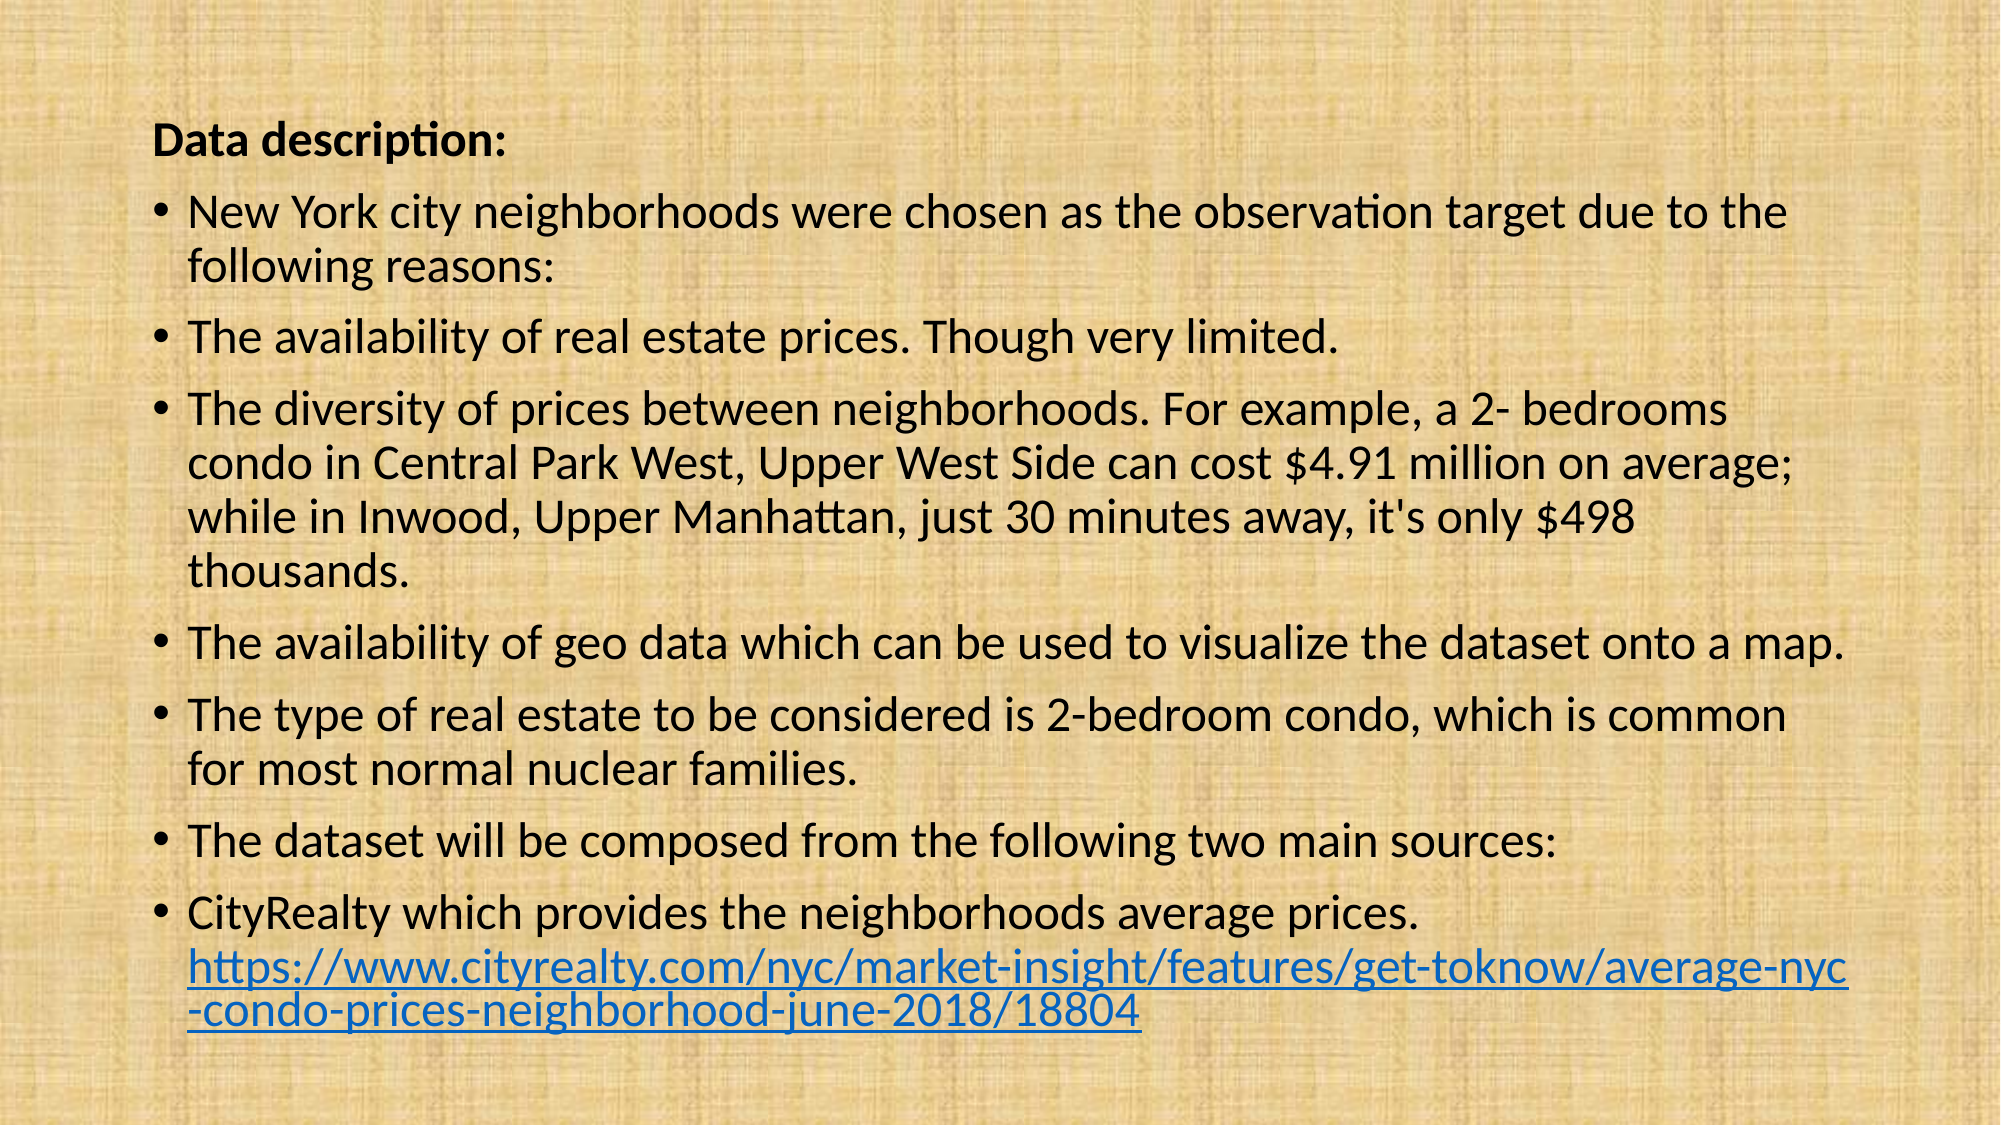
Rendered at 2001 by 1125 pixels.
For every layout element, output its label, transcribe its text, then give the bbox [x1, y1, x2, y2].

list Data description: New York city neighborhoods were chosen as the observation target due to the following reasons: The availability of real estate prices. Though very limited. The diversity of prices between neighborhoods. For example, a 2- bedrooms condo in Central Park West, Upper West Side can cost $4.91 million on average; while in Inwood, Upper Manhattan, just 30 minutes away, it's only $498 thousands. The availability of geo data which can be used to visualize the dataset onto a map. The type of real estate to be considered is 2-bedroom condo, which is common for most normal nuclear families. The dataset will be composed from the following two main sources: CityRealty which provides the neighborhoods average prices. https://www.cityrealty.com/nyc/market-insight/features/get-toknow/average-nyc-condo-prices-neighborhood-june-2018/18804 [137, 105, 1863, 1053]
picture [0, 0, 2001, 1125]
